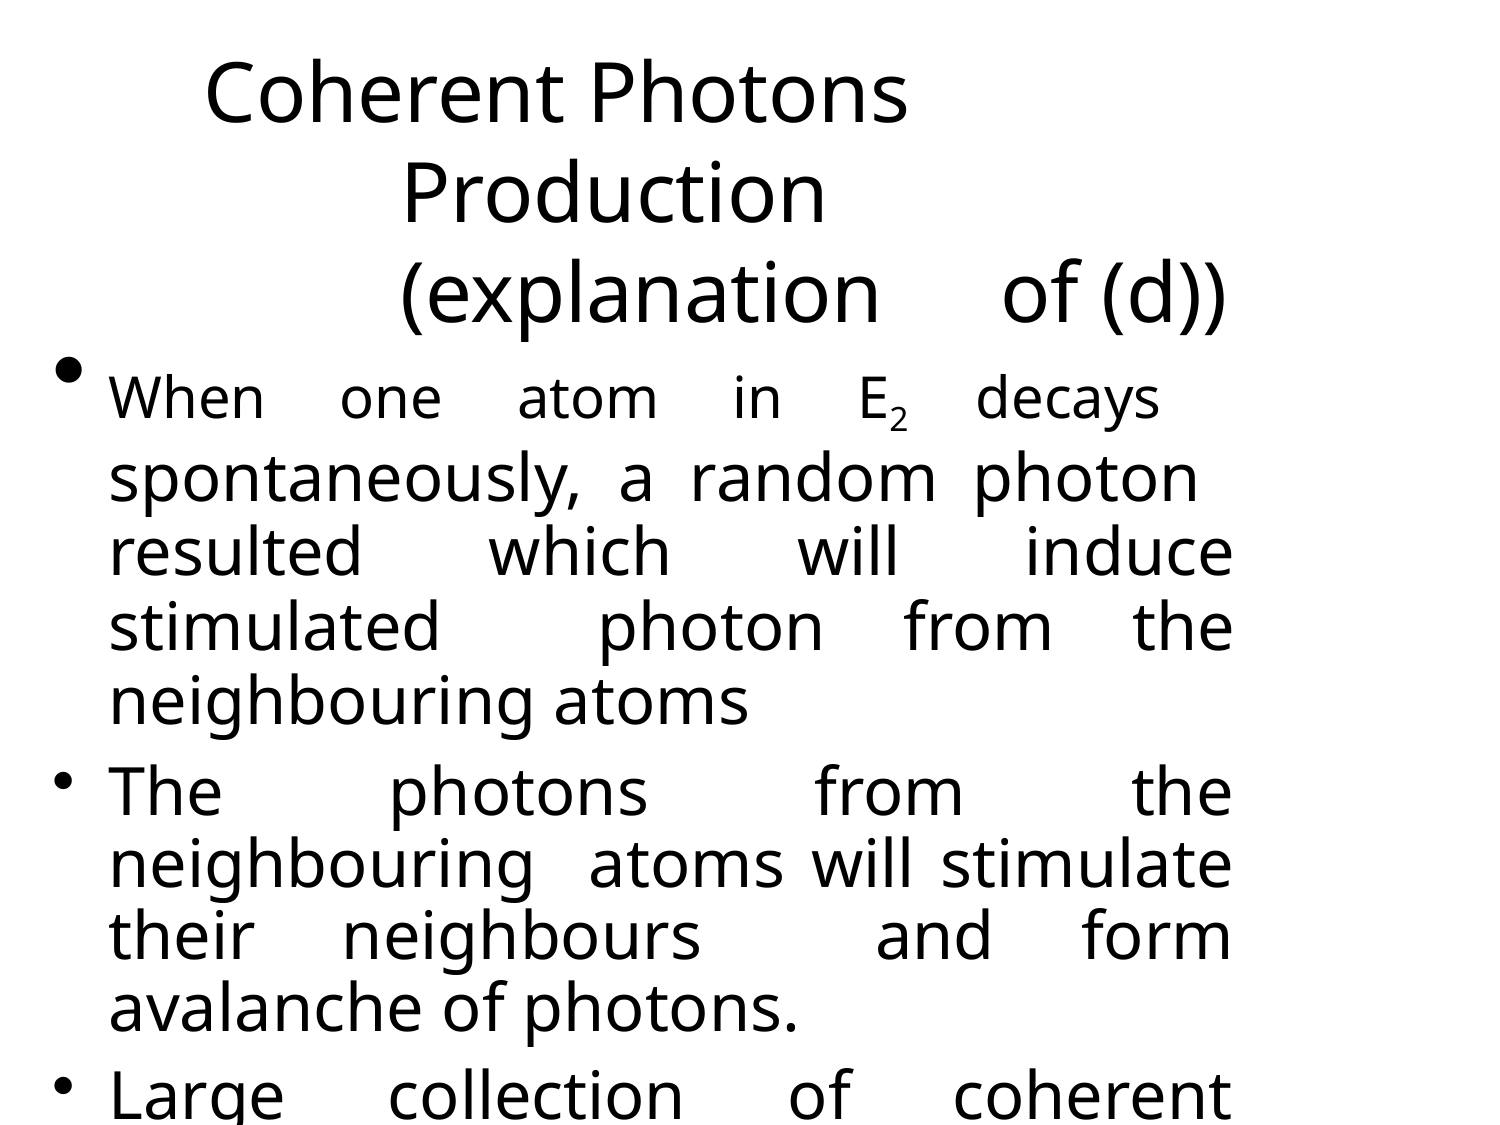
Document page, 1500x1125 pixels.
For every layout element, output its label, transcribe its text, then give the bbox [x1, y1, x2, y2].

text_box When one atom in E2 decays spontaneously, a random photon resulted which will induce stimulated photon from the neighbouring atoms The photons from the neighbouring atoms will stimulate their neighbours and form avalanche of photons. Large collection of coherent photons resulted. [43, 323, 1243, 1125]
title Coherent Photons Production (explanation of (d)) [201, 36, 1298, 339]
